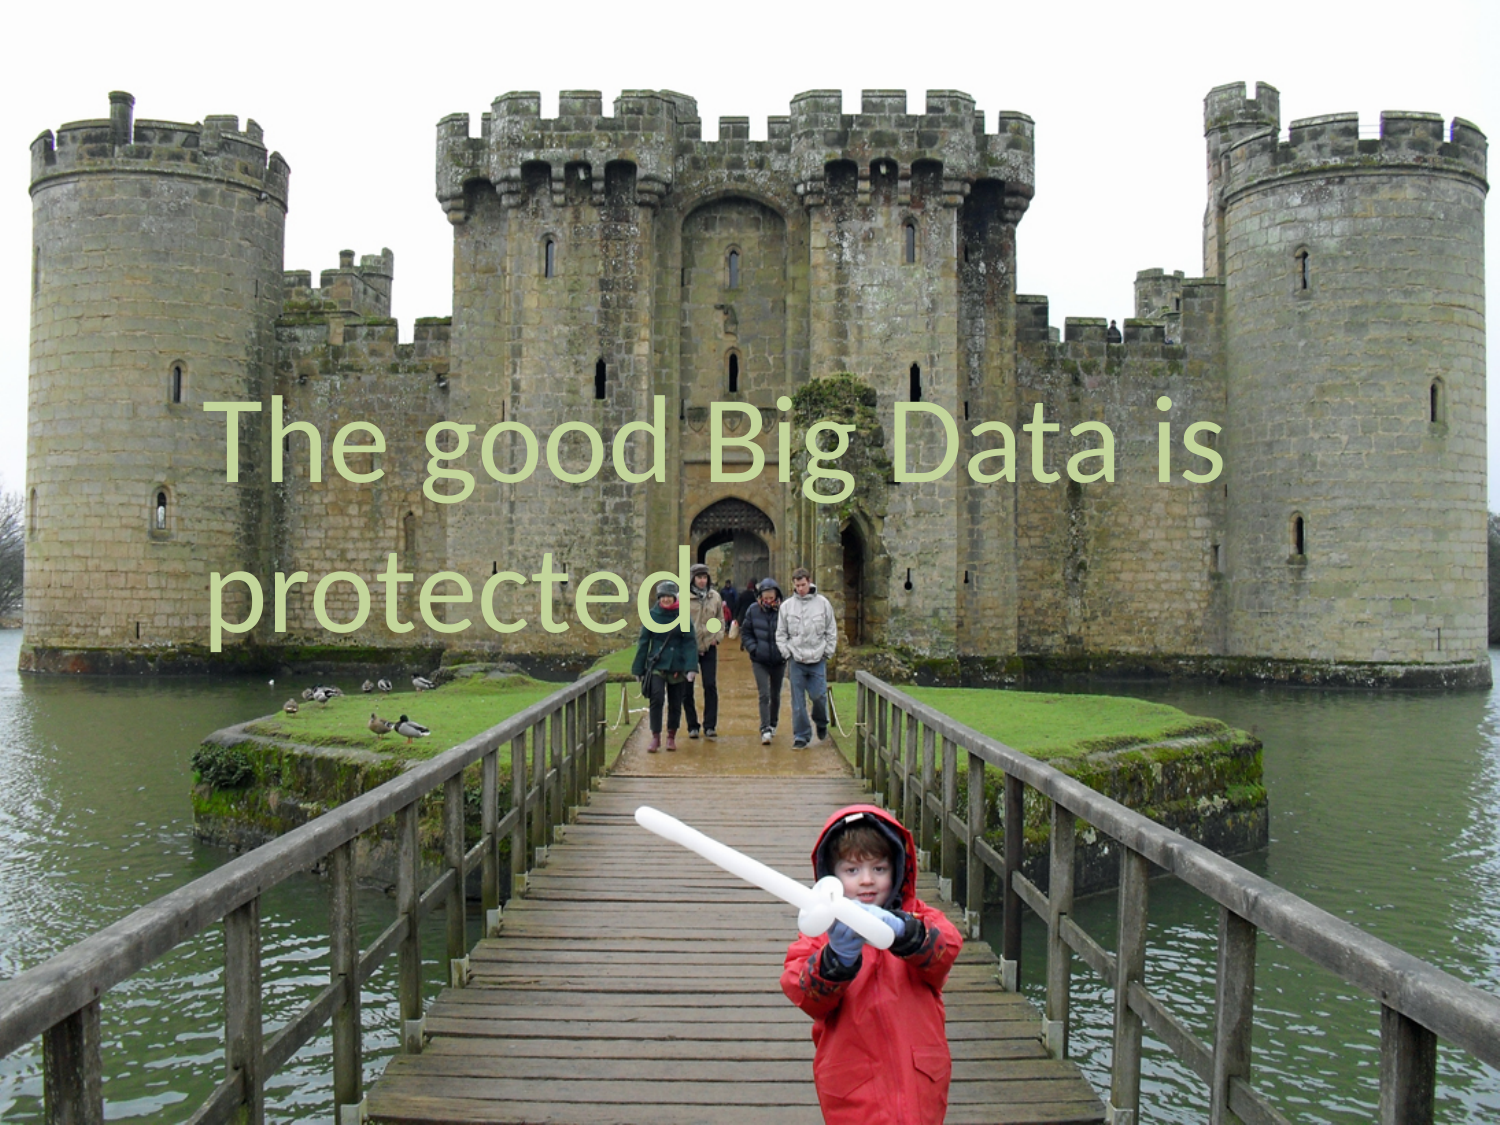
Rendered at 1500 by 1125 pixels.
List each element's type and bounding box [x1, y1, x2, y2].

list [0, 0, 1500, 1125]
